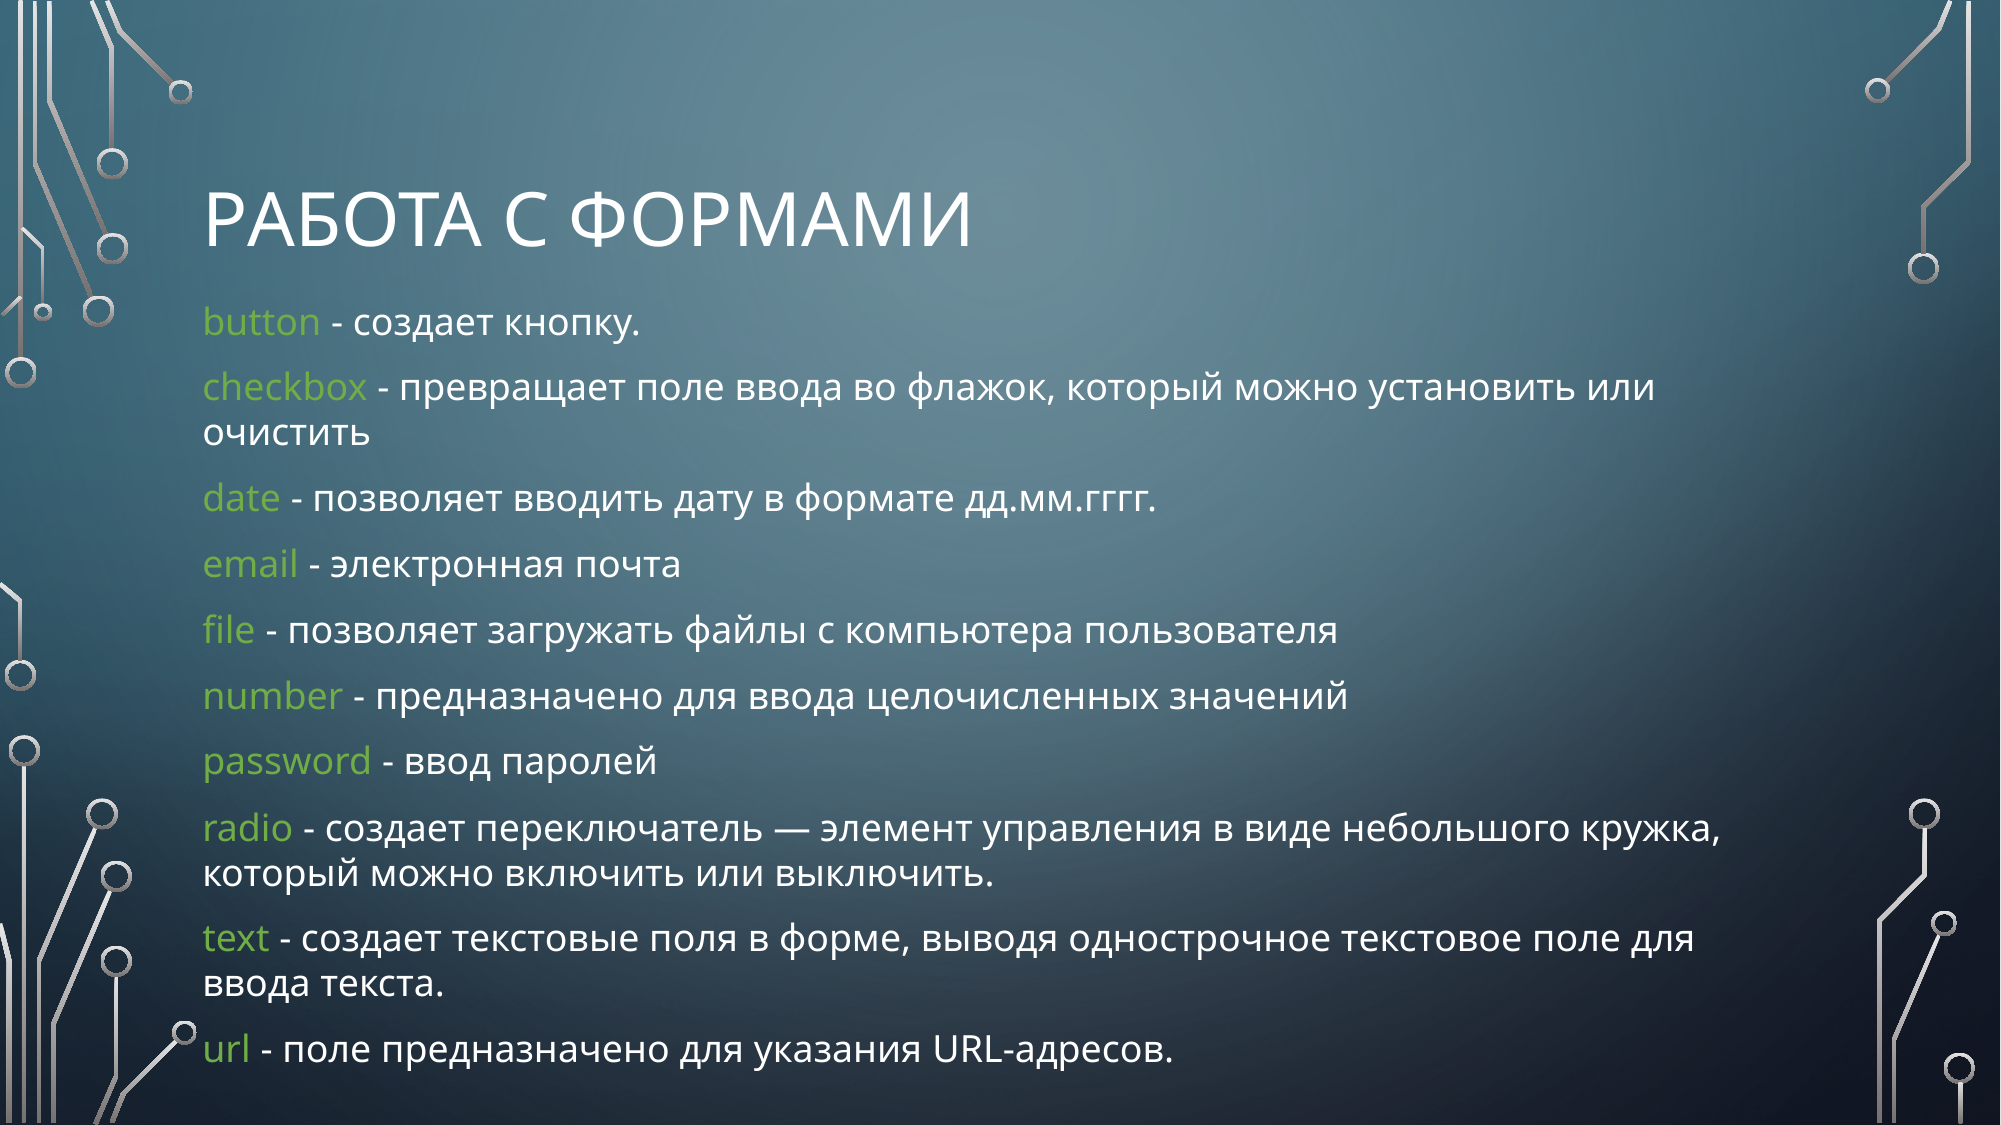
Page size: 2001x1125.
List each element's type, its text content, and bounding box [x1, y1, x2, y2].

list button - создает кнопку. checkbox - превращает поле ввода во флажок, который можно установить или очистить date - позволяет вводить дату в формате дд.мм.гггг. email - электронная почта file - позволяет загружать файлы с компьютера пользователя number - предназначено для ввода целочисленных значений password - ввод паролей radio - создает переключатель — элемент управления в виде небольшого кружка, который можно включить или выключить. text - создает текстовые поля в форме, выводя однострочное текстовое поле для ввода текста. url - поле предназначено для указания URL-адресов. [187, 290, 1813, 1062]
title Работа с формами [187, 101, 1813, 290]
